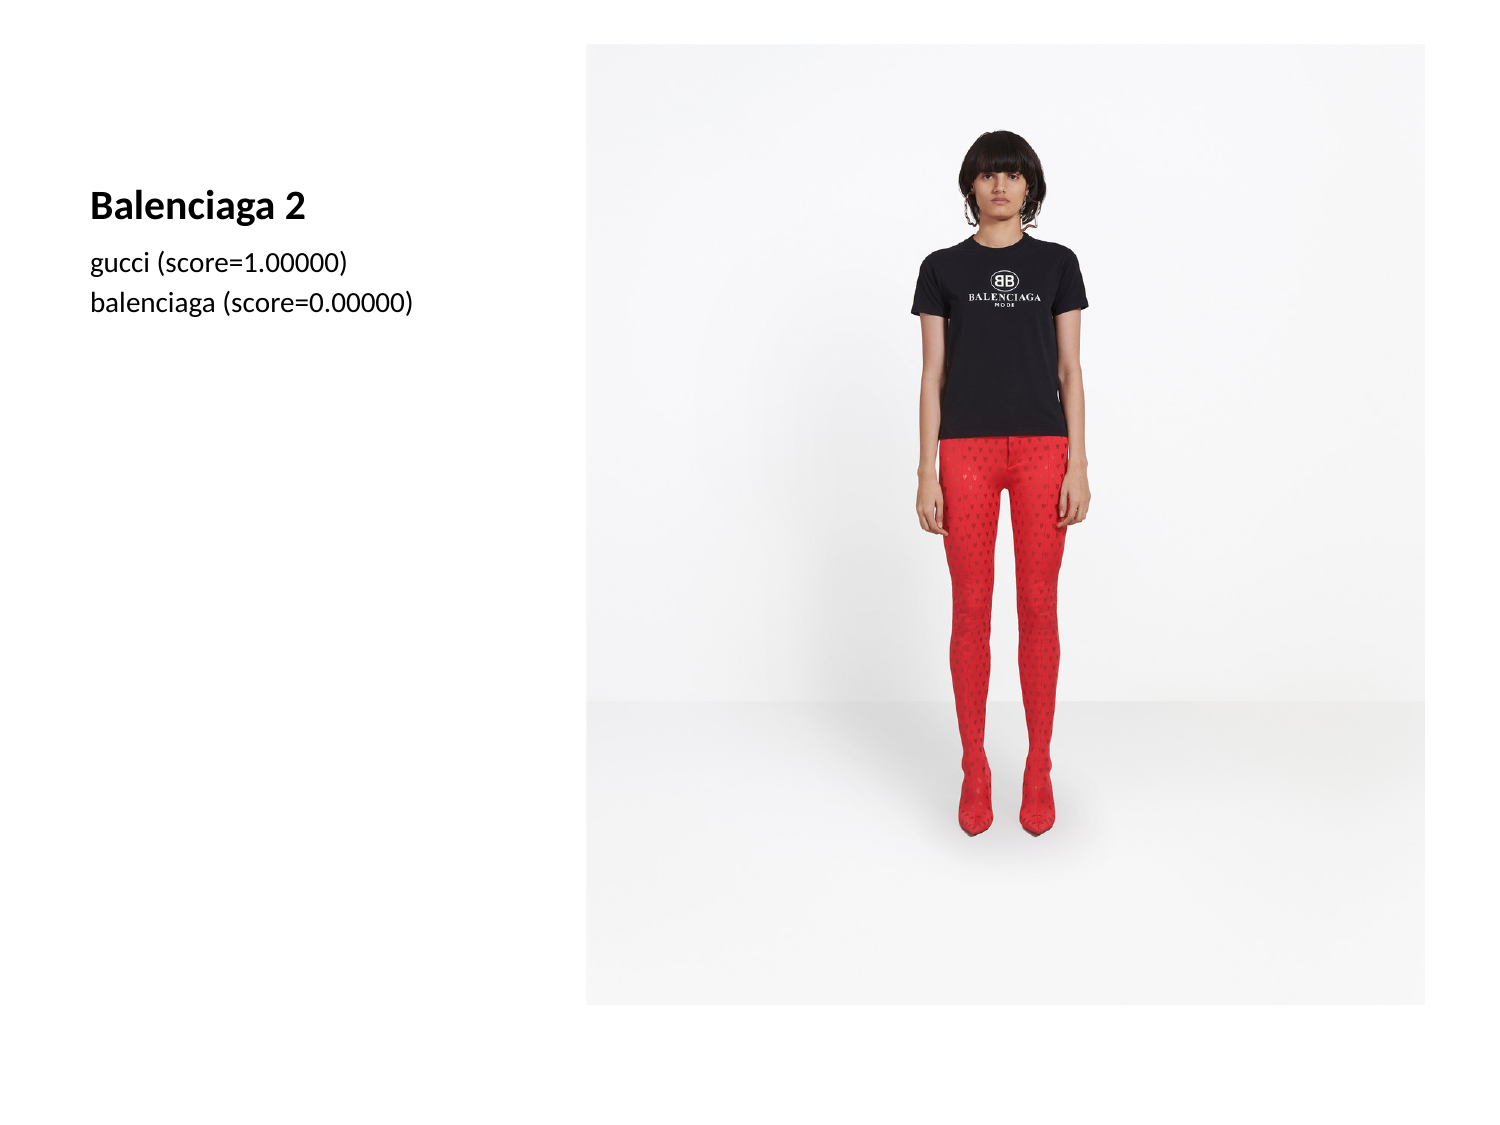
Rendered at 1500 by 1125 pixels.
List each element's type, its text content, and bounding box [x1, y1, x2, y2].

title Balenciaga 2 [75, 44, 569, 235]
list gucci (score=1.00000) balenciaga (score=0.00000) [75, 235, 569, 1005]
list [586, 44, 1426, 1006]
